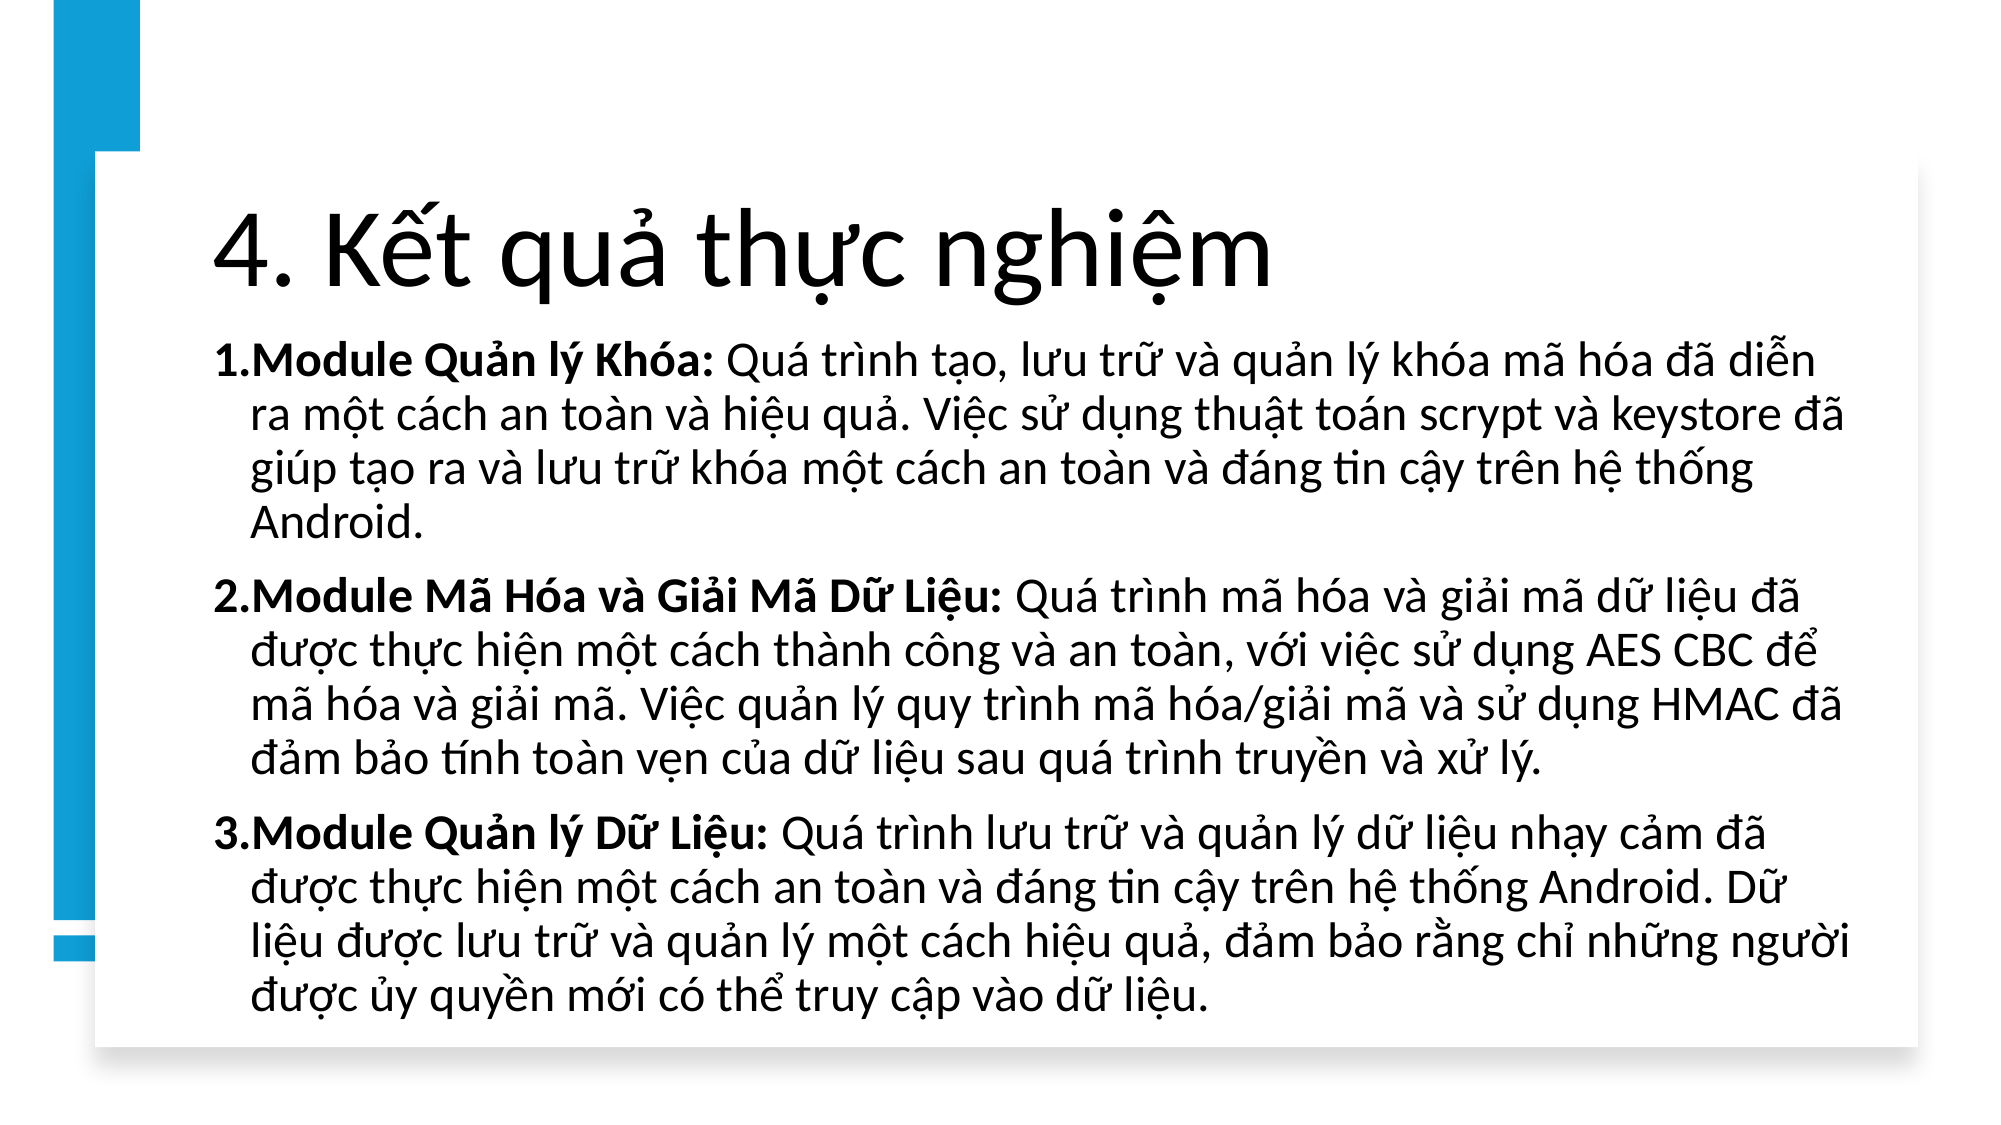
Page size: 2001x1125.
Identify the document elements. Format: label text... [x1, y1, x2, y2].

title 4. Kết quả thực nghiệm [197, 96, 1814, 318]
text_box [0, 0, 2000, 1125]
list Module Quản lý Khóa: Quá trình tạo, lưu trữ và quản lý khóa mã hóa đã diễn ra một cách an toàn và hiệu quả. Việc sử dụng thuật toán scrypt và keystore đã giúp tạo ra và lưu trữ khóa một cách an toàn và đáng tin cậy trên hệ thống Android. Module Mã Hóa và Giải Mã Dữ Liệu: Quá trình mã hóa và giải mã dữ liệu đã được thực hiện một cách thành công và an toàn, với việc sử dụng AES CBC để mã hóa và giải mã. Việc quản lý quy trình mã hóa/giải mã và sử dụng HMAC đã đảm bảo tính toàn vẹn của dữ liệu sau quá trình truyền và xử lý. Module Quản lý Dữ Liệu: Quá trình lưu trữ và quản lý dữ liệu nhạy cảm đã được thực hiện một cách an toàn và đáng tin cậy trên hệ thống Android. Dữ liệu được lưu trữ và quản lý một cách hiệu quả, đảm bảo rằng chỉ những người được ủy quyền mới có thể truy cập vào dữ liệu. [198, 356, 1869, 993]
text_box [0, 436, 578, 525]
text_box [93, 150, 1919, 1049]
